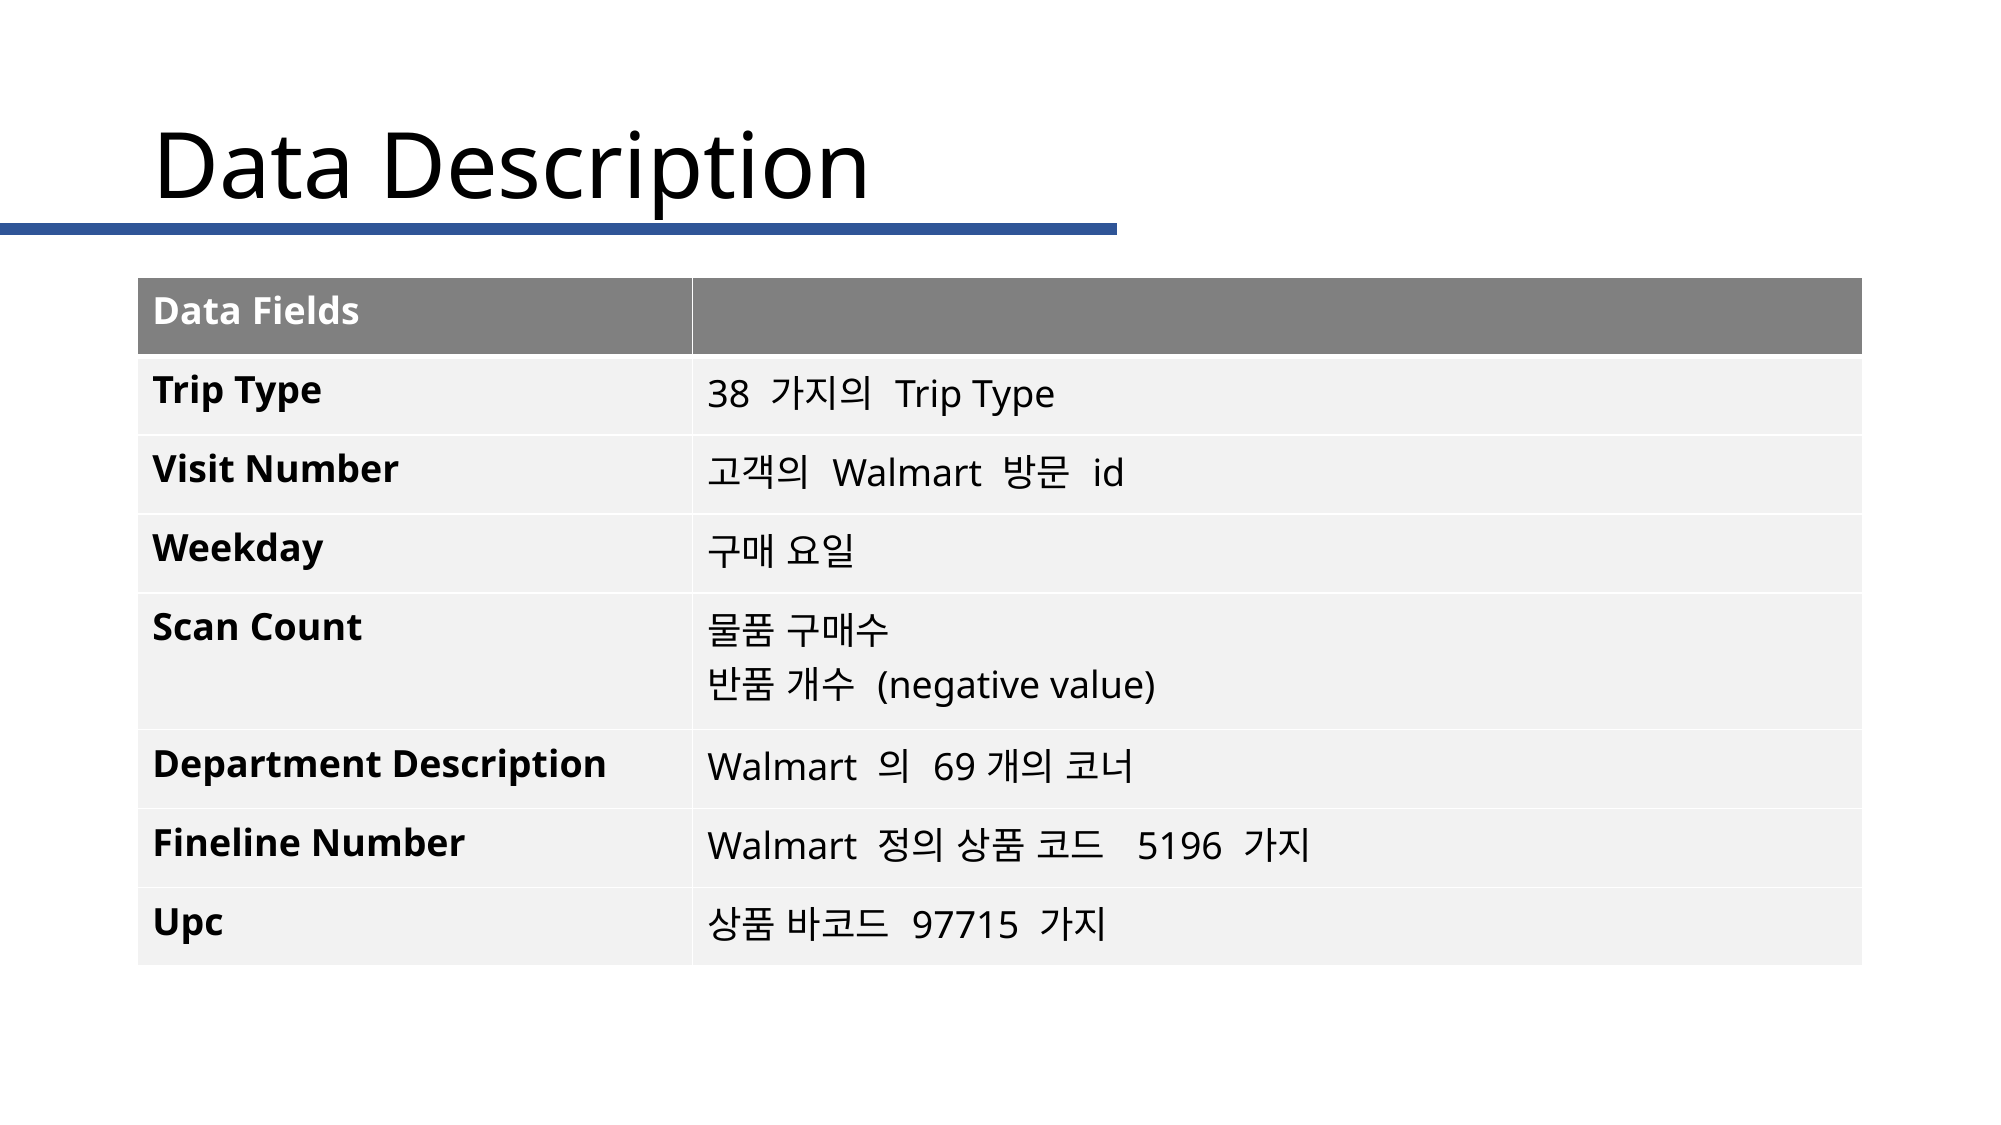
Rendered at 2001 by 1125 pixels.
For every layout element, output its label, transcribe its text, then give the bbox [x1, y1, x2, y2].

table_cell Fineline Number [138, 809, 692, 887]
table_cell Department Description [138, 730, 692, 808]
table_cell Upc [138, 888, 692, 965]
table_cell 상품 바코드 97715 가지 [693, 888, 1862, 965]
table_cell Visit Number [138, 436, 692, 513]
table_cell 구매 요일 [693, 515, 1862, 592]
title Data Description [137, 59, 1863, 276]
table_header Data Fields [138, 278, 692, 354]
table_cell 고객의 Walmart 방문 id [693, 436, 1862, 513]
table_cell Walmart 정의 상품 코드 5196 가지 [693, 809, 1862, 887]
table_cell 물품 구매수 반품 개수 (negative value) [693, 594, 1862, 729]
table_cell Trip Type [138, 359, 692, 434]
table_cell Walmart 의 69개의 코너 [693, 730, 1862, 808]
table_cell 38 가지의 Trip Type [693, 359, 1862, 434]
table_cell Weekday [138, 515, 692, 592]
table_cell Scan Count [138, 594, 692, 729]
table_header [693, 278, 1862, 354]
